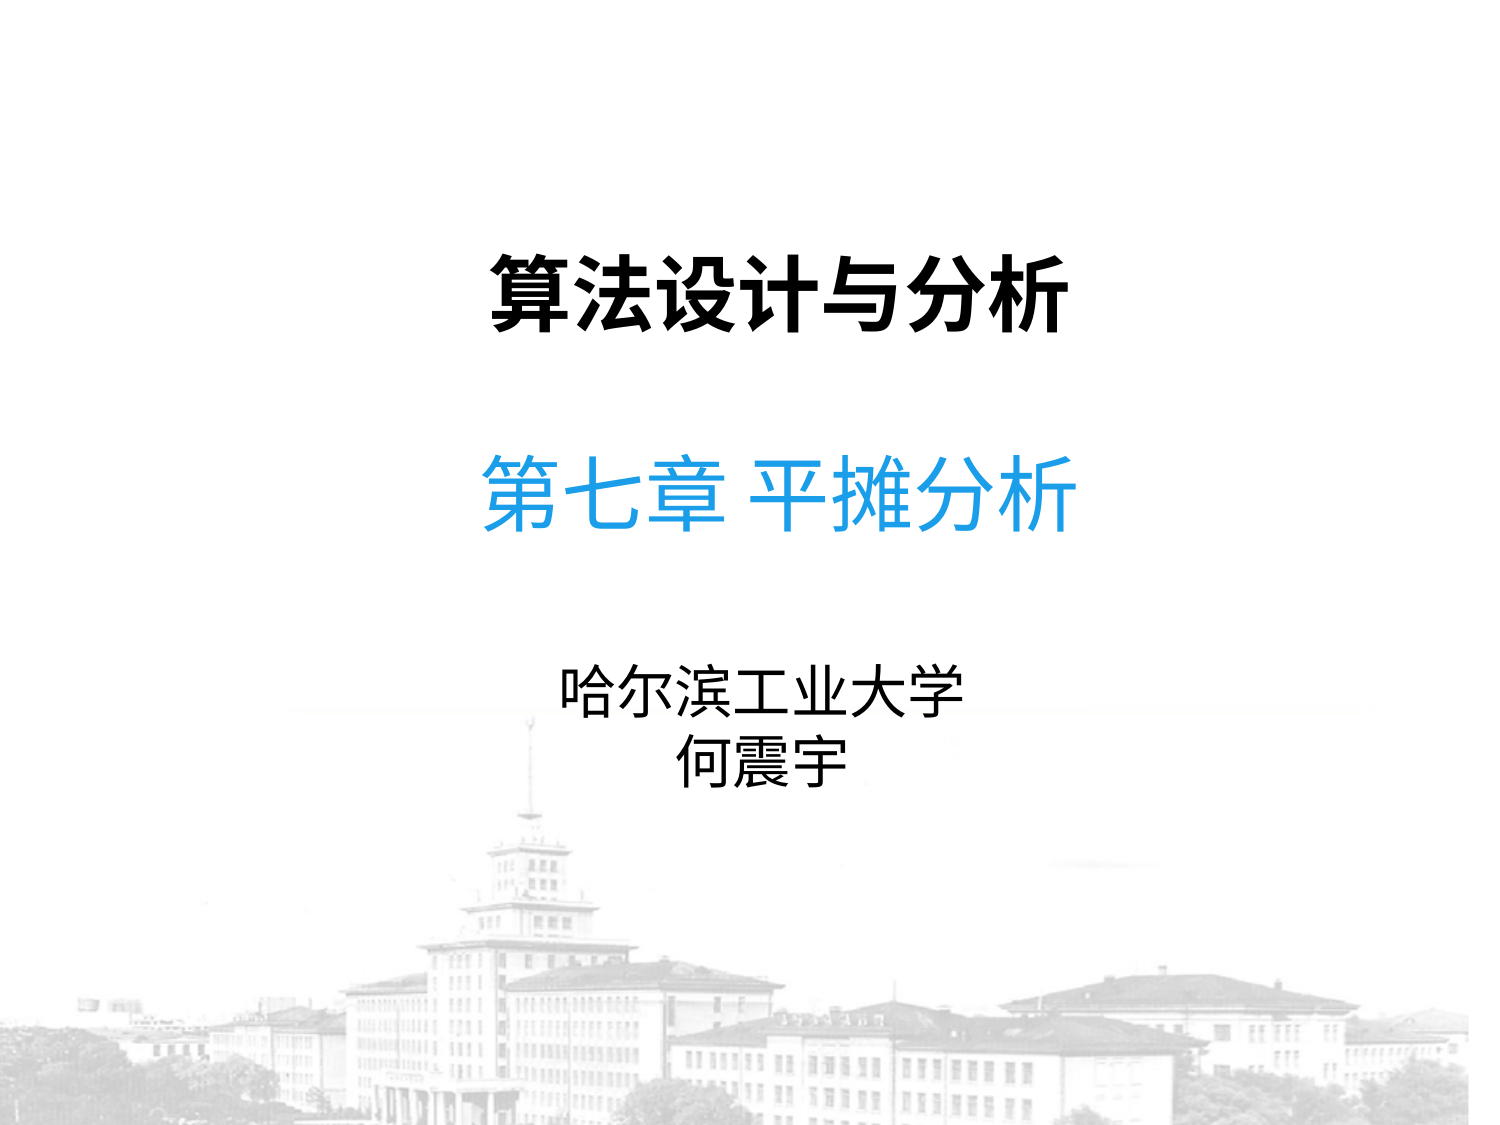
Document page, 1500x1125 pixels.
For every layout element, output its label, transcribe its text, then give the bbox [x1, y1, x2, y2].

text_box 哈尔滨工业大学 何震宇 [242, 647, 1282, 873]
text_box 算法设计与分析 第七章 平摊分析 [76, 235, 1483, 550]
picture [0, 529, 1500, 1125]
